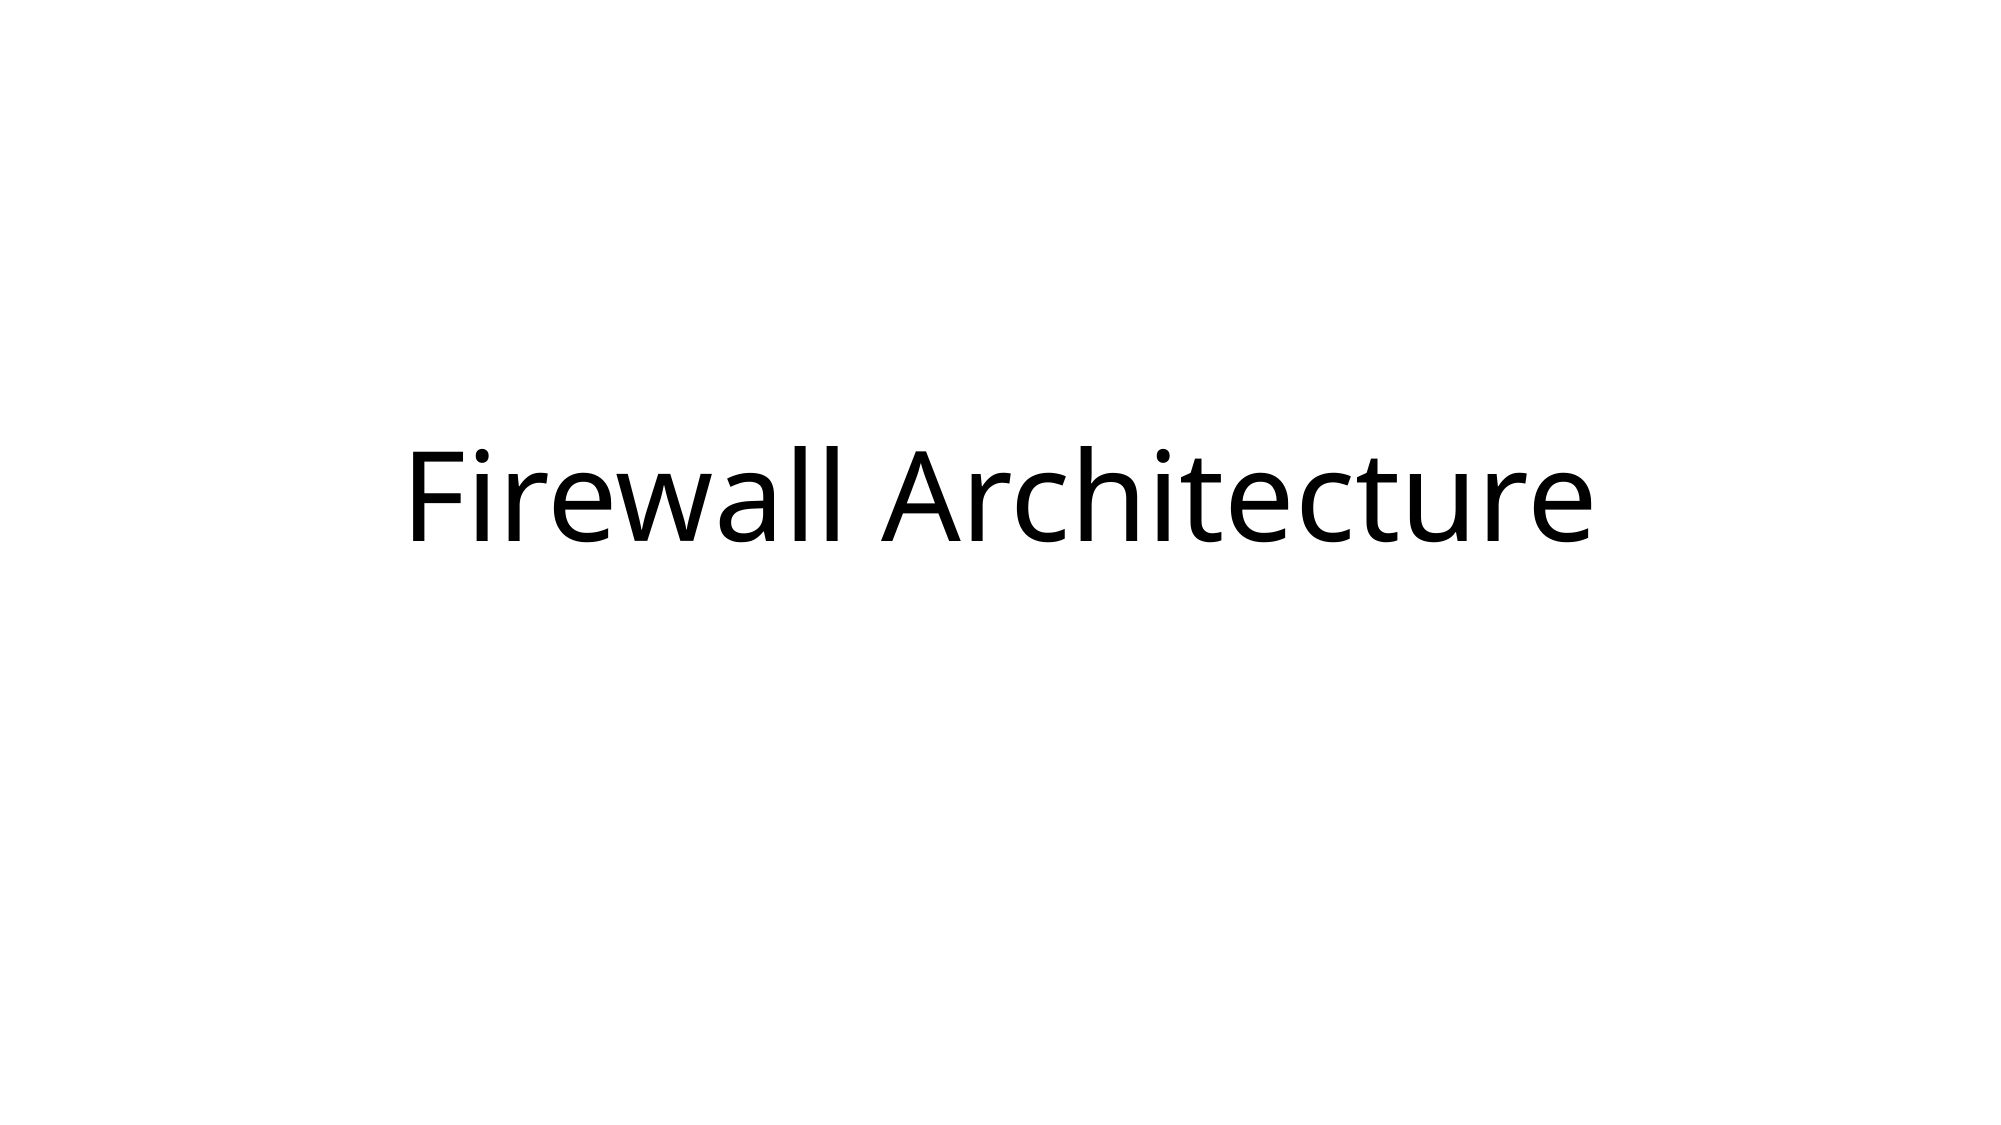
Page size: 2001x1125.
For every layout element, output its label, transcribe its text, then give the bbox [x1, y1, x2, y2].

title Firewall Architecture [249, 184, 1750, 576]
